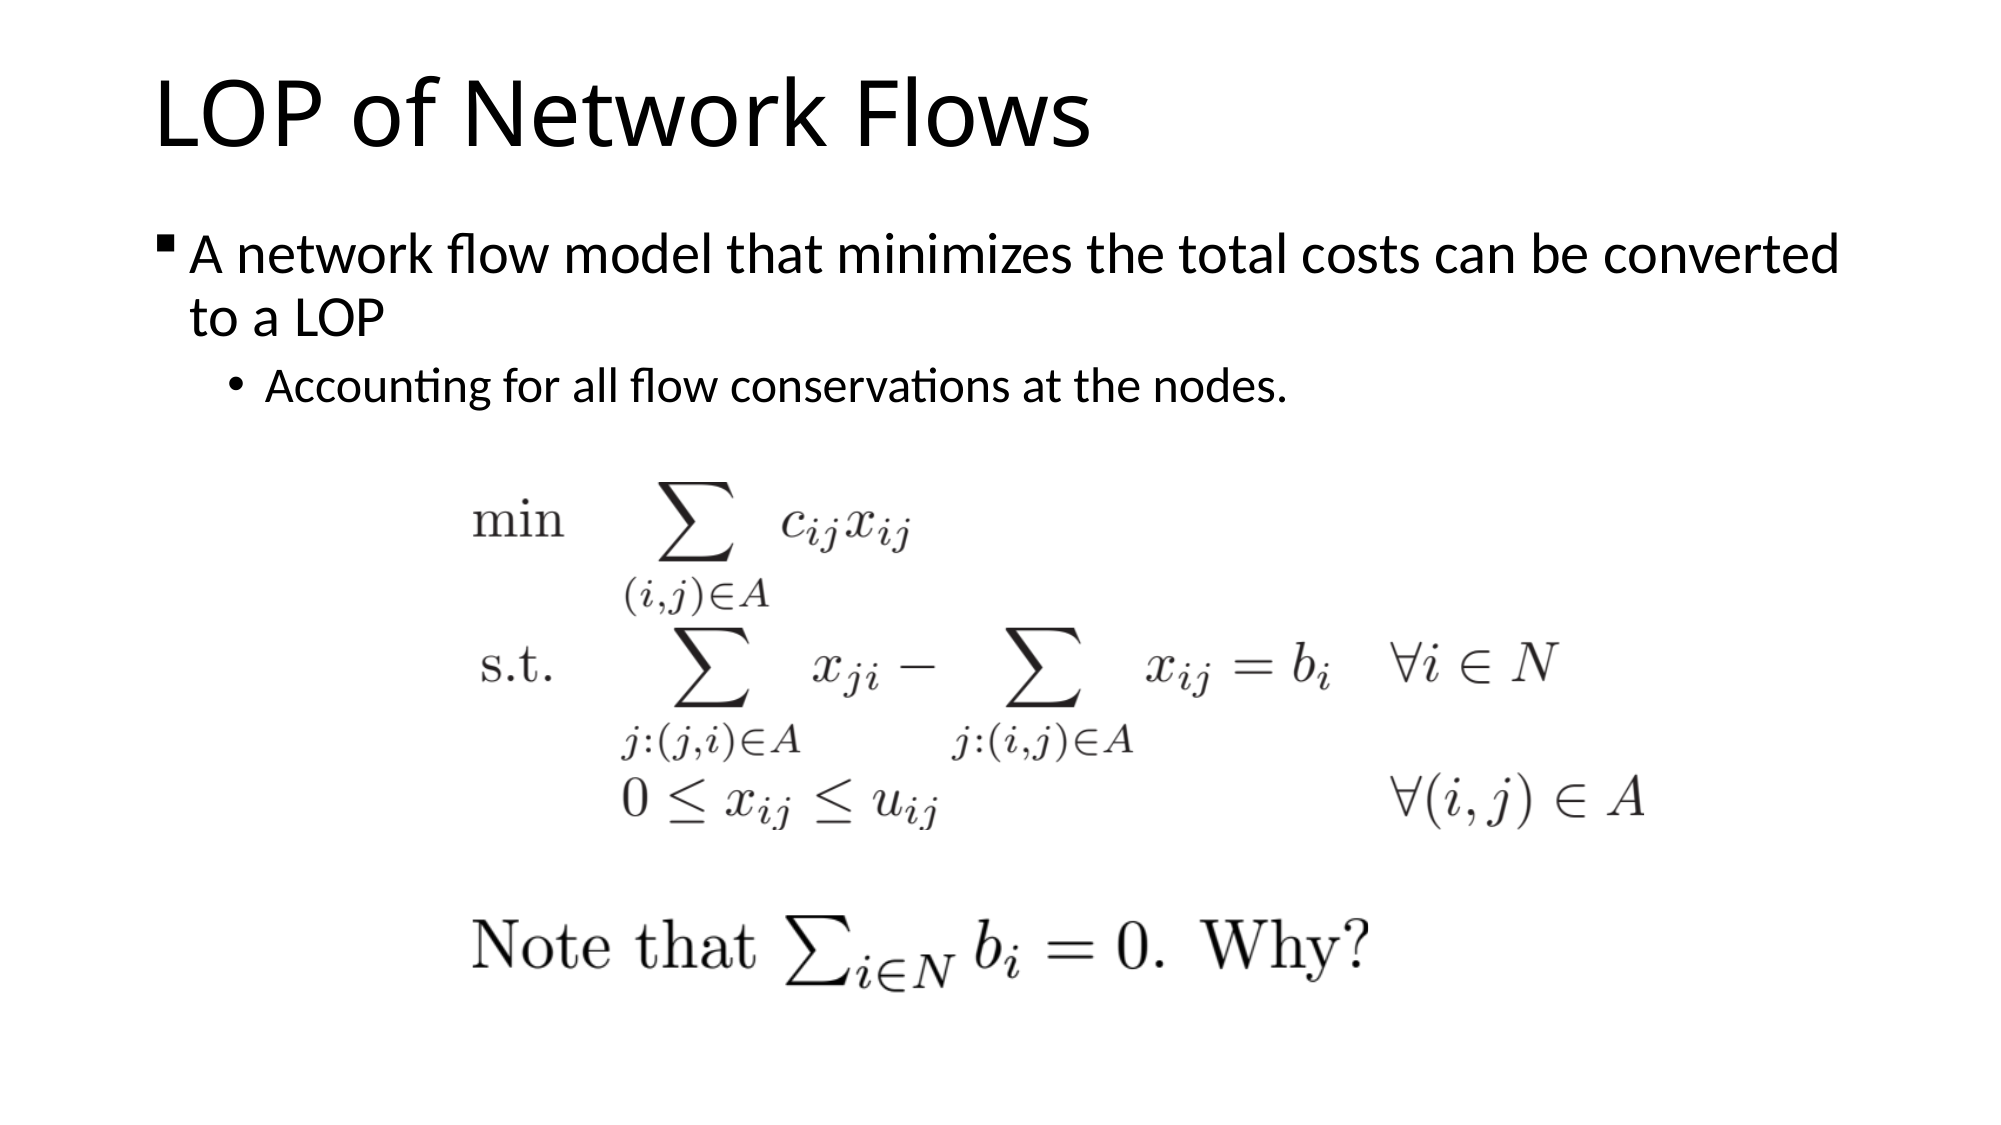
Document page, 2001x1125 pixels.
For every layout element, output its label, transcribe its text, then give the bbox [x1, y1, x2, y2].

picture [472, 482, 1645, 830]
title LOP of Network Flows [137, 59, 1863, 196]
picture [472, 914, 1369, 993]
list A network flow model that minimizes the total costs can be converted to a LOP Accounting for all flow conservations at the nodes. [137, 215, 1863, 1050]
